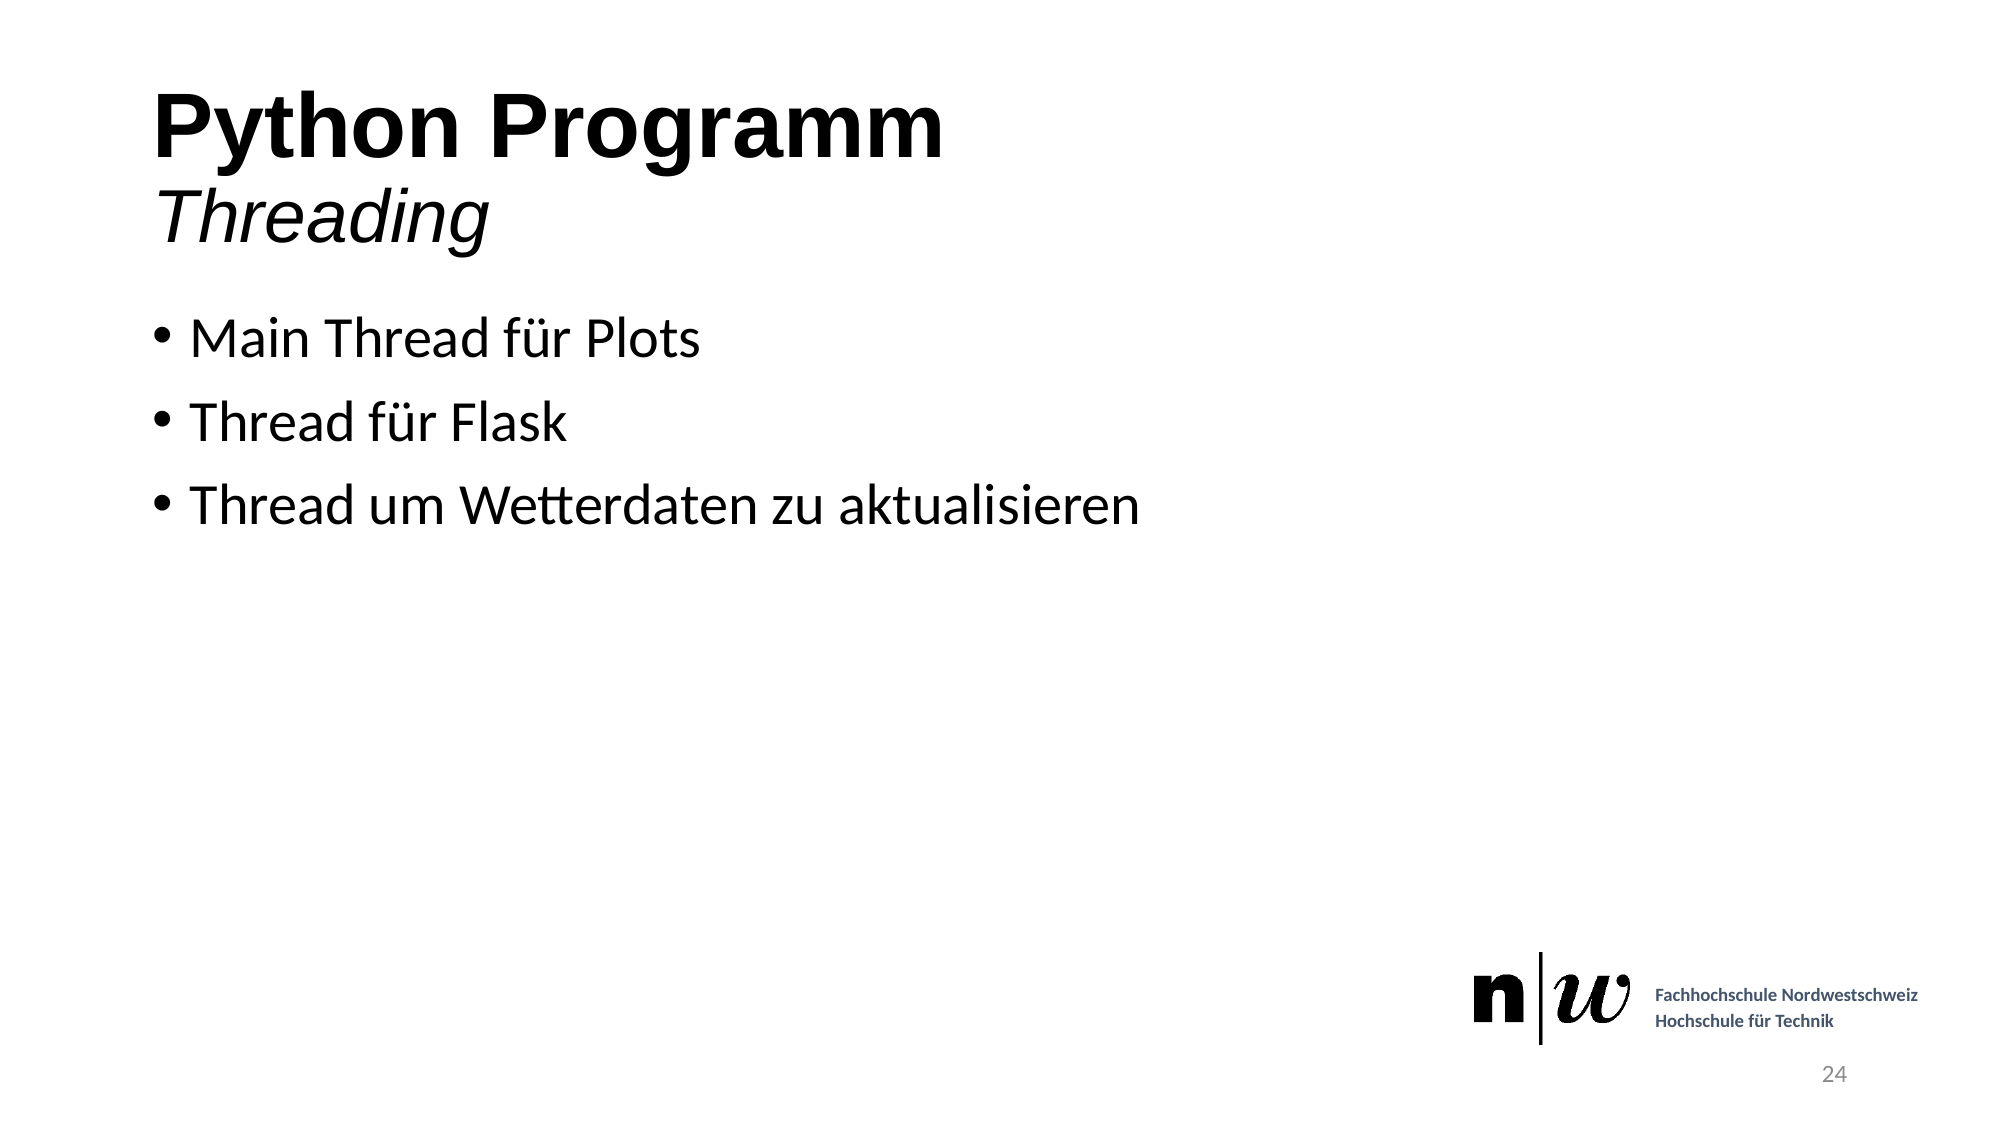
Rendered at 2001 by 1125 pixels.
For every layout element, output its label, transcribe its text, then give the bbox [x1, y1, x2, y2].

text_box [1474, 952, 2000, 1079]
slide_number 24 [1412, 1042, 1863, 1103]
title Python Programm Threading [137, 59, 1863, 278]
list Main Thread für Plots Thread für Flask Thread um Wetterdaten zu aktualisieren [137, 299, 1863, 1014]
